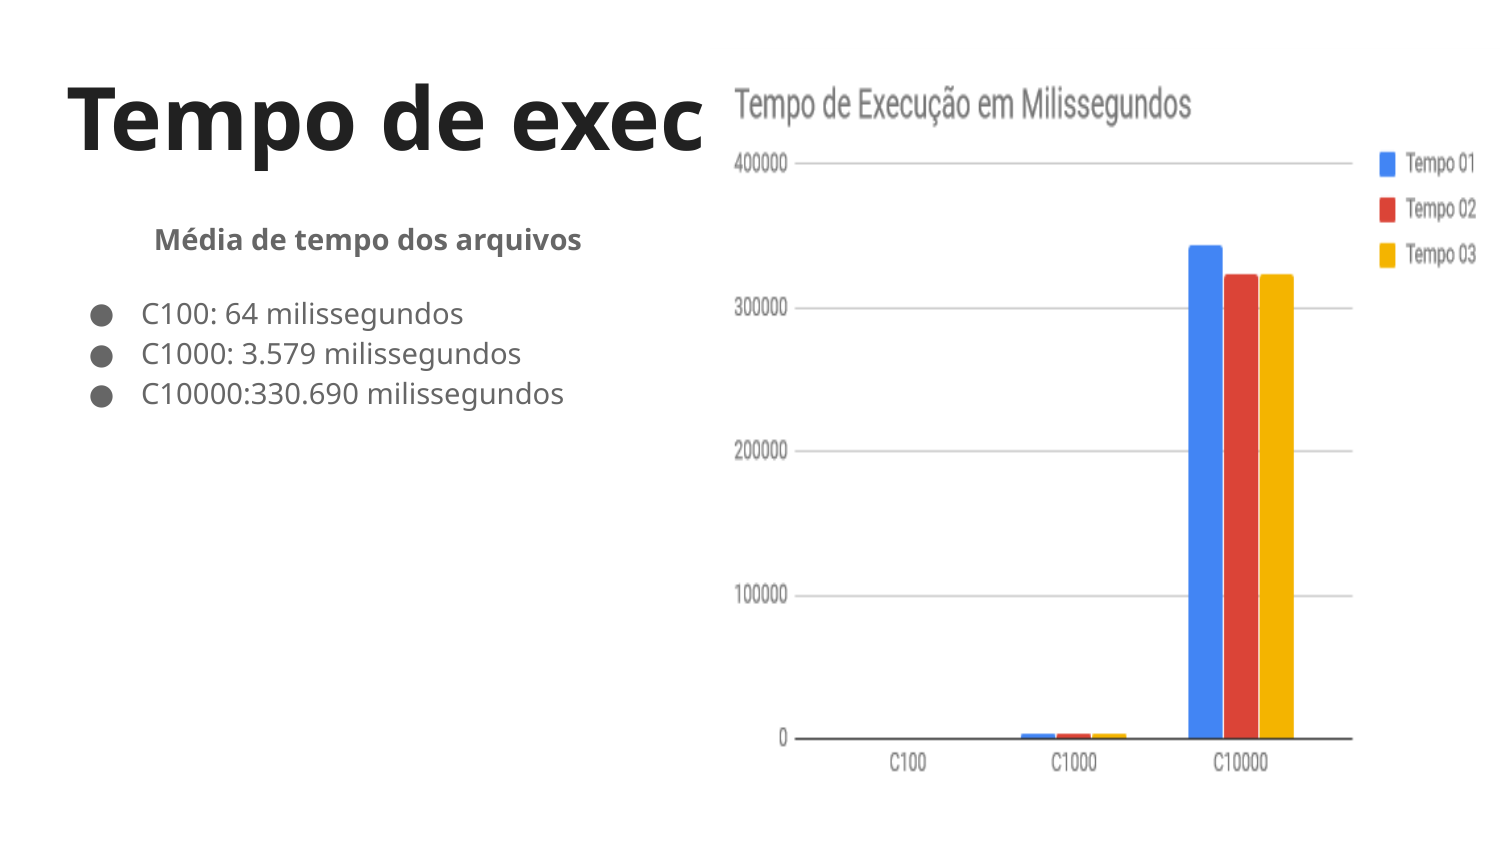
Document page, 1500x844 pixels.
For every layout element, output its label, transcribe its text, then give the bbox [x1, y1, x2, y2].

picture [709, 47, 1500, 816]
title Tempo de execução [51, 48, 707, 180]
list Média de tempo dos arquivos C100: 64 milissegundos C1000: 3.579 milissegundos C10000:330.690 milissegundos [51, 201, 685, 815]
